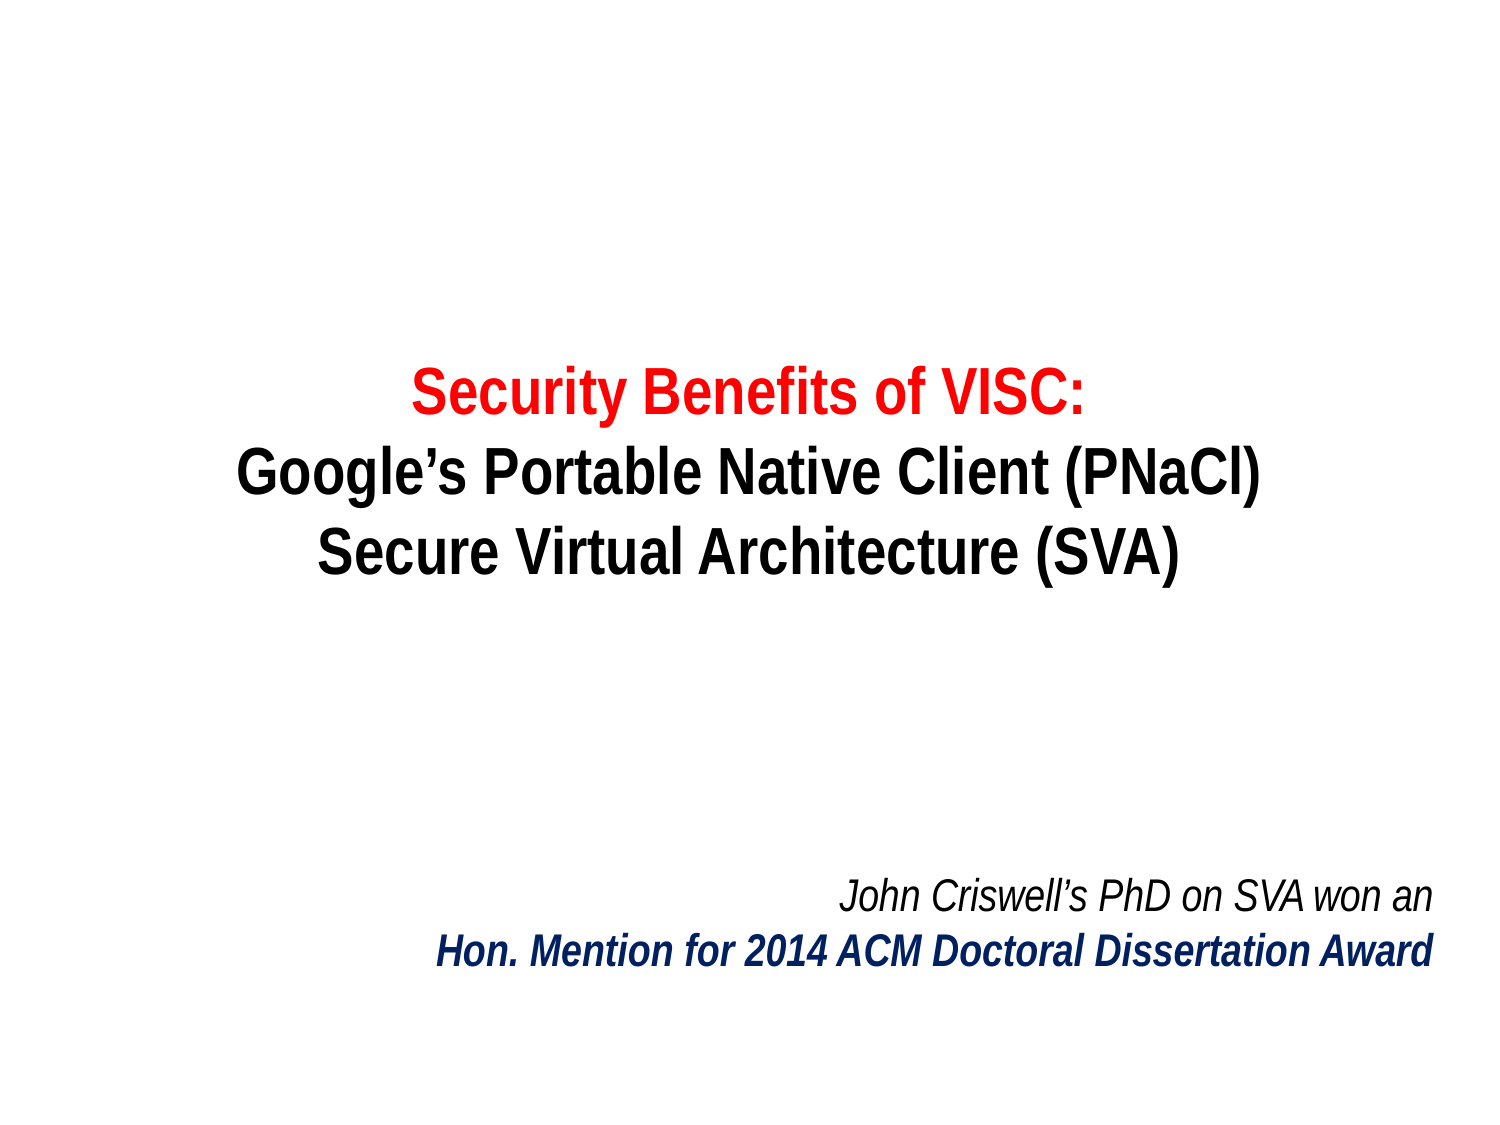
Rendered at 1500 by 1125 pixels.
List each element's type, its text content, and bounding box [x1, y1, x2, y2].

text_box John Criswell’s PhD on SVA won an Hon. Mention for 2014 ACM Doctoral Dissertation Award [397, 858, 1449, 984]
text_box Security Benefits of VISC: Google’s Portable Native Client (PNaCl) Secure Virtual Architecture (SVA) [62, 77, 1438, 859]
